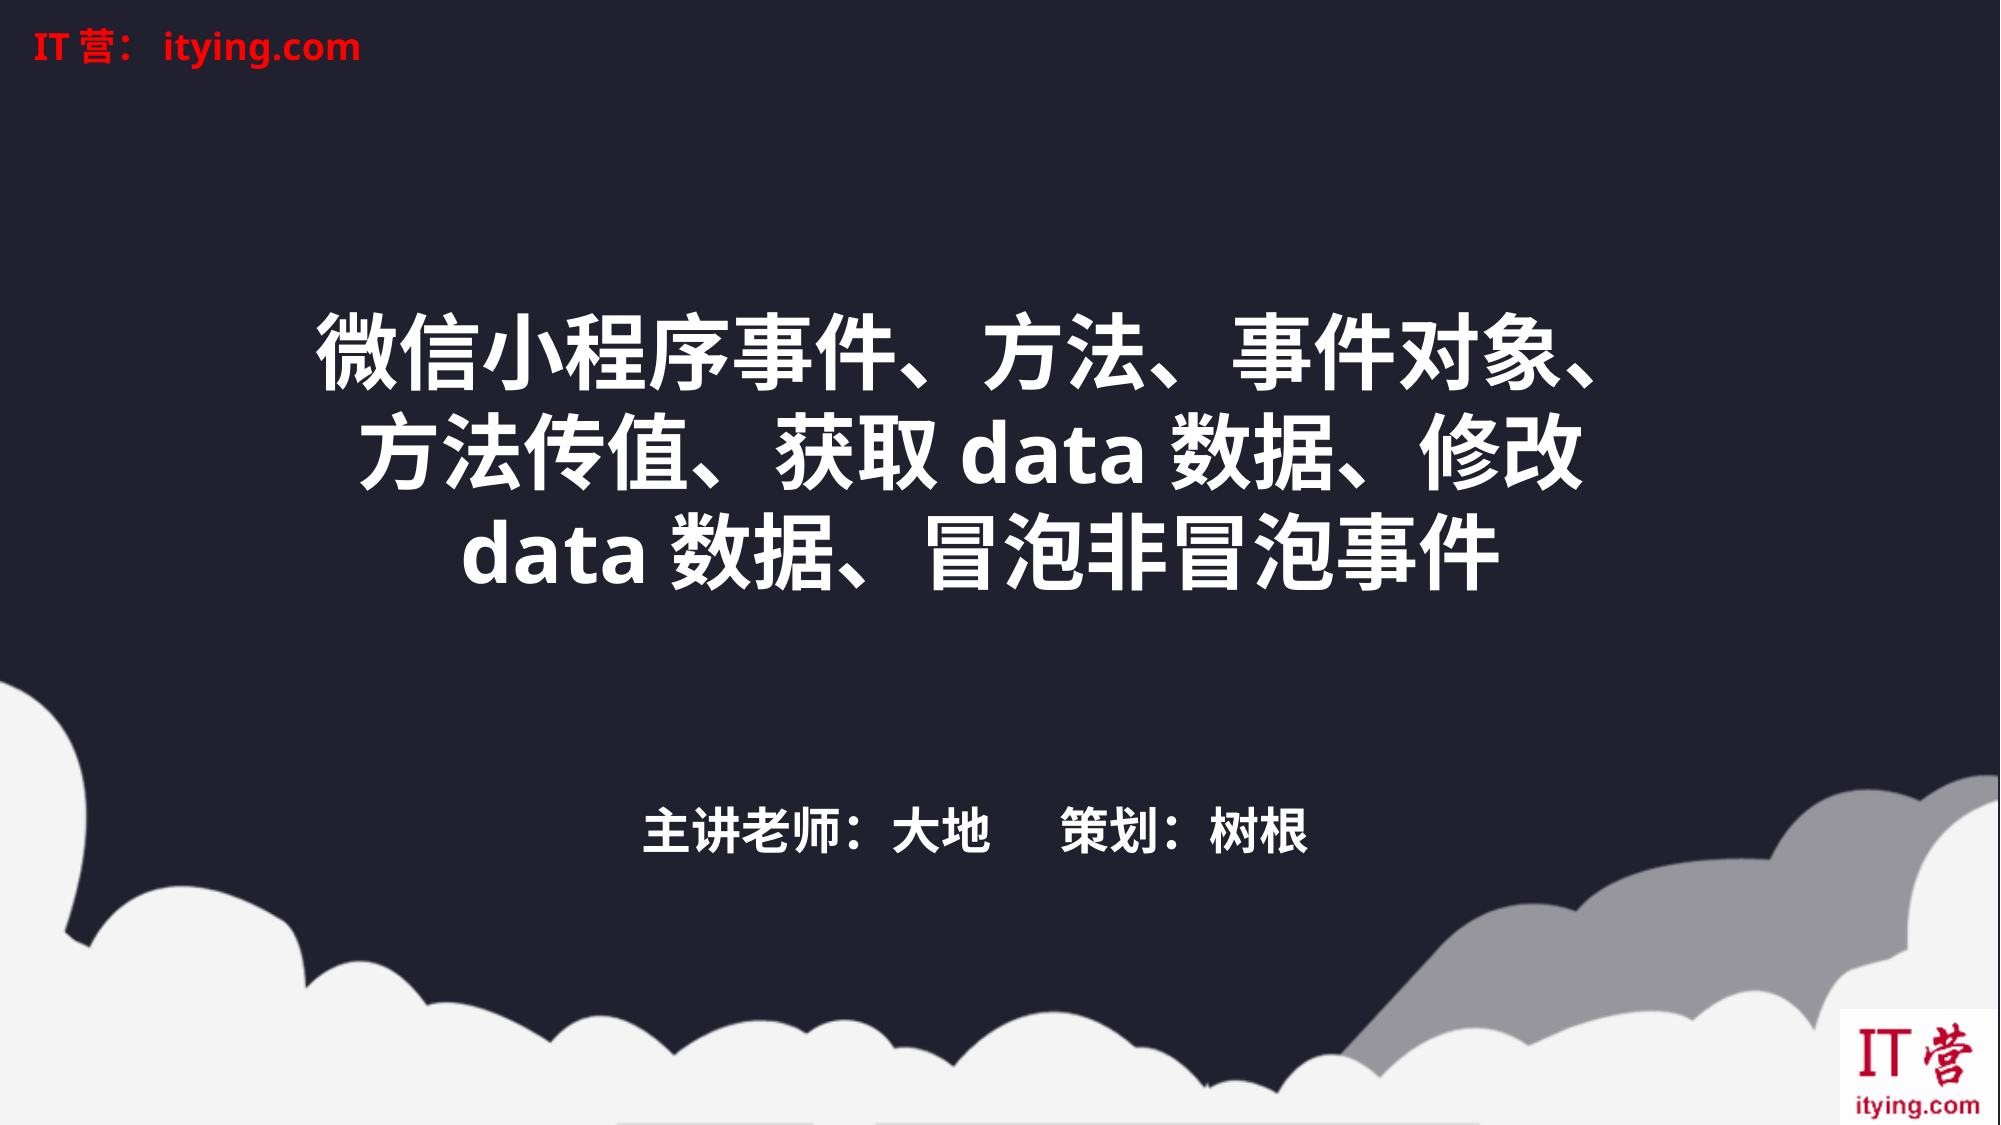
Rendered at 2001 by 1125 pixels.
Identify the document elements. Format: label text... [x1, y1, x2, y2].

text_box IT营：itying.com [19, 15, 408, 76]
picture [0, 611, 1998, 1125]
text_box 微信小程序事件、方法、事件对象、方法传值、获取data数据、修改data数据、冒泡非冒泡事件 [274, 293, 1688, 608]
